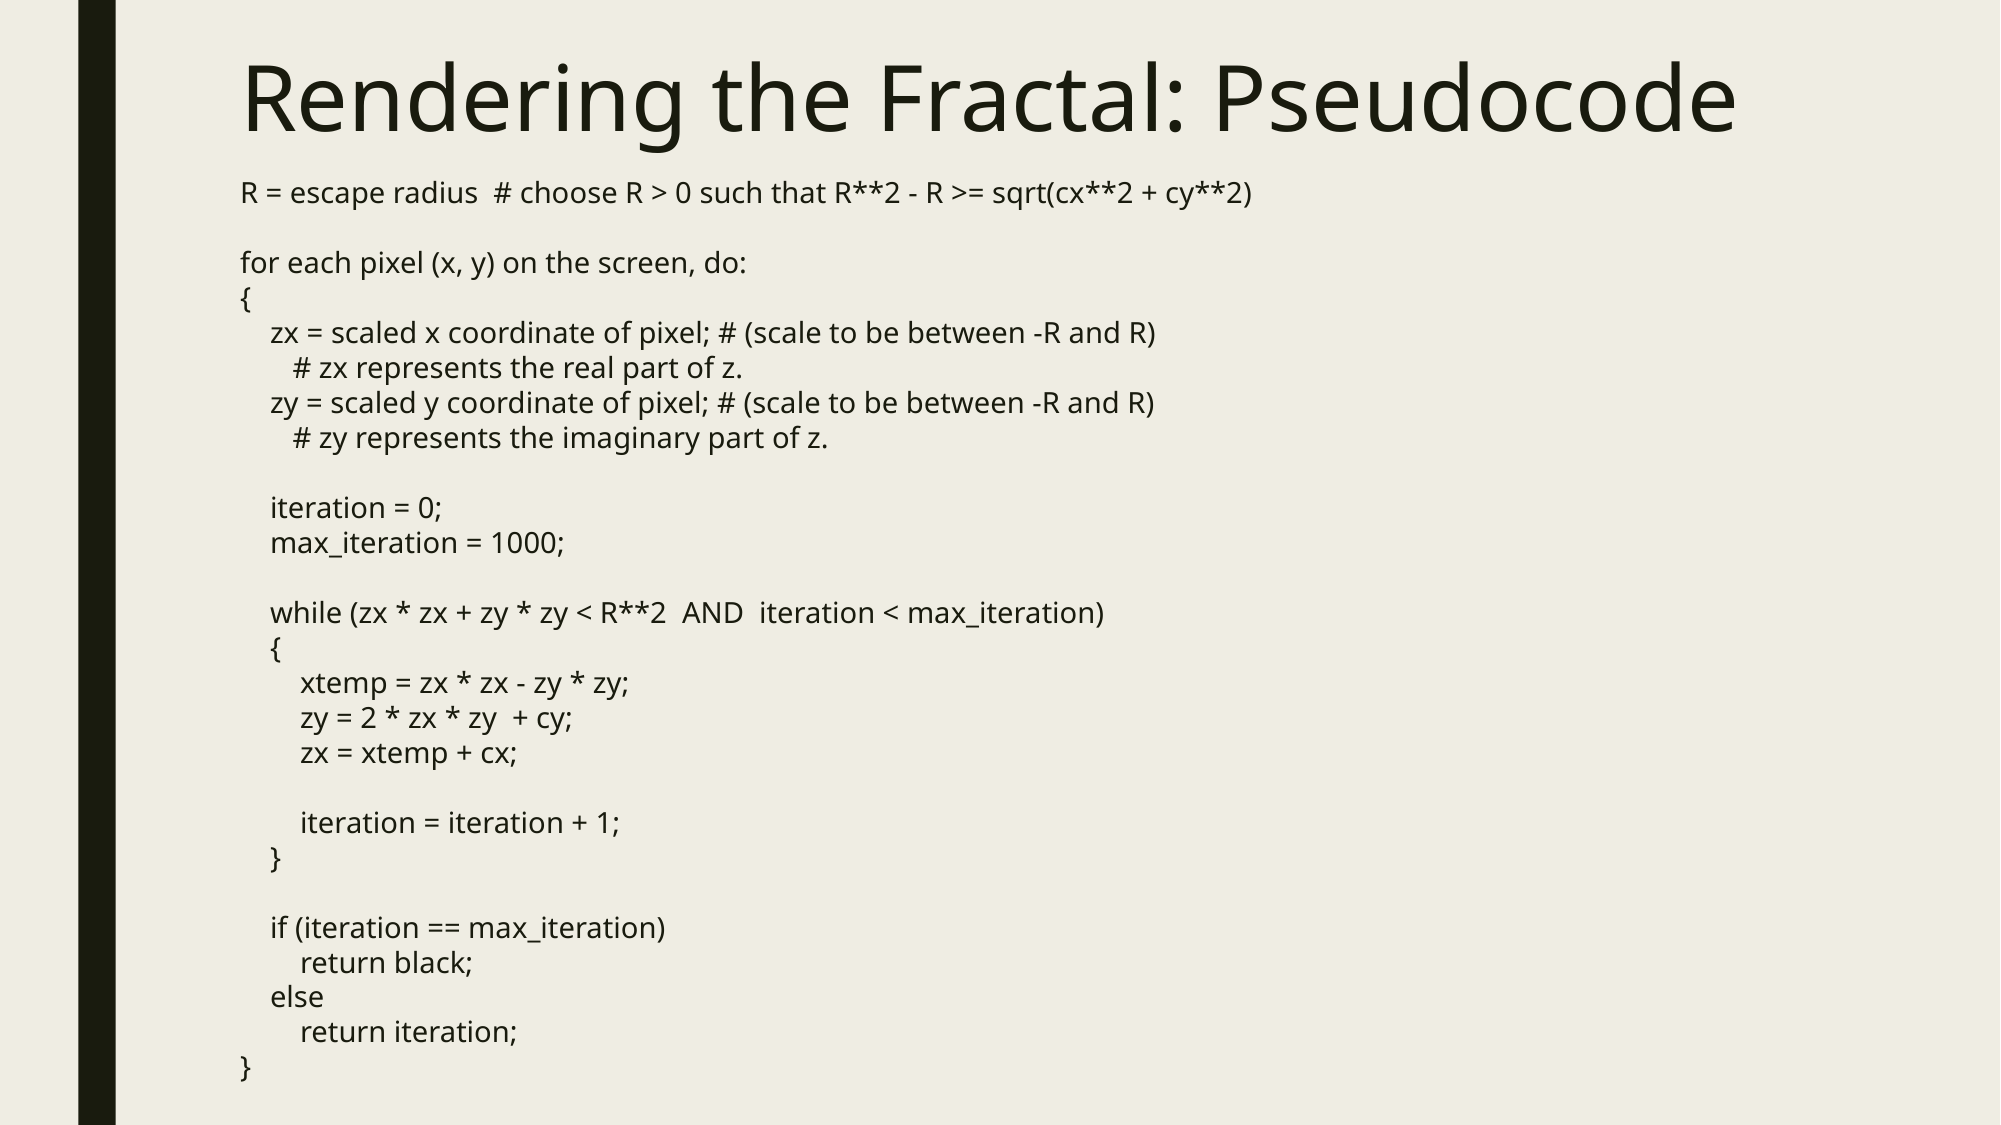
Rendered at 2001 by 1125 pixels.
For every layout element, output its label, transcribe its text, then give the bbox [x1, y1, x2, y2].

list R = escape radius # choose R > 0 such that R**2 - R >= sqrt(cx**2 + cy**2) for each pixel (x, y) on the screen, do: { zx = scaled x coordinate of pixel; # (scale to be between -R and R) # zx represents the real part of z. zy = scaled y coordinate of pixel; # (scale to be between -R and R) # zy represents the imaginary part of z. iteration = 0; max_iteration = 1000; while (zx * zx + zy * zy < R**2 AND iteration < max_iteration) { xtemp = zx * zx - zy * zy; zy = 2 * zx * zy + cy; zx = xtemp + cx; iteration = iteration + 1; } if (iteration == max_iteration) return black; else return iteration; } [225, 167, 1800, 1021]
title Rendering the Fractal: Pseudocode [225, 45, 1800, 167]
